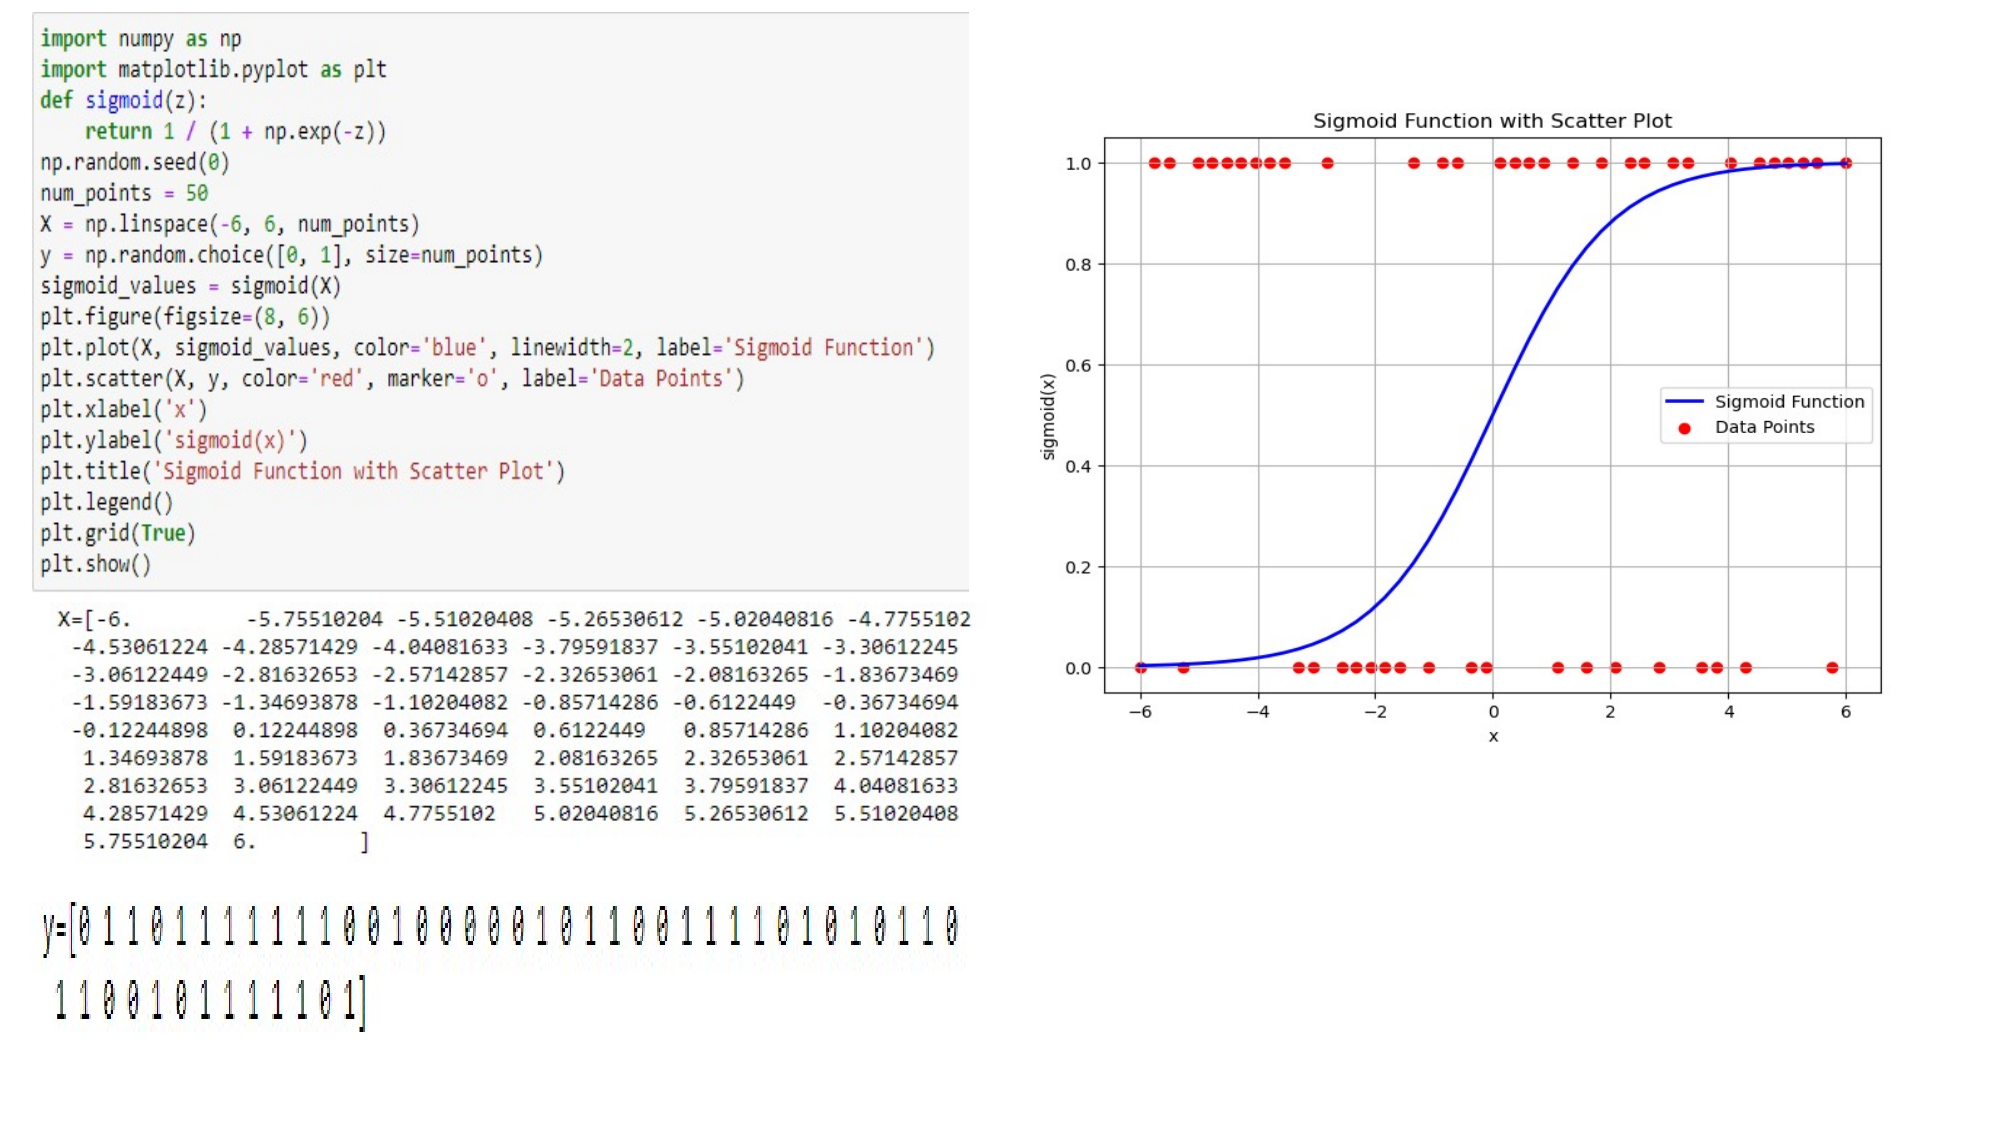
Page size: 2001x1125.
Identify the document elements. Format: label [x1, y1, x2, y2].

picture [999, 99, 1991, 762]
picture [29, 902, 969, 1033]
picture [31, 12, 988, 865]
